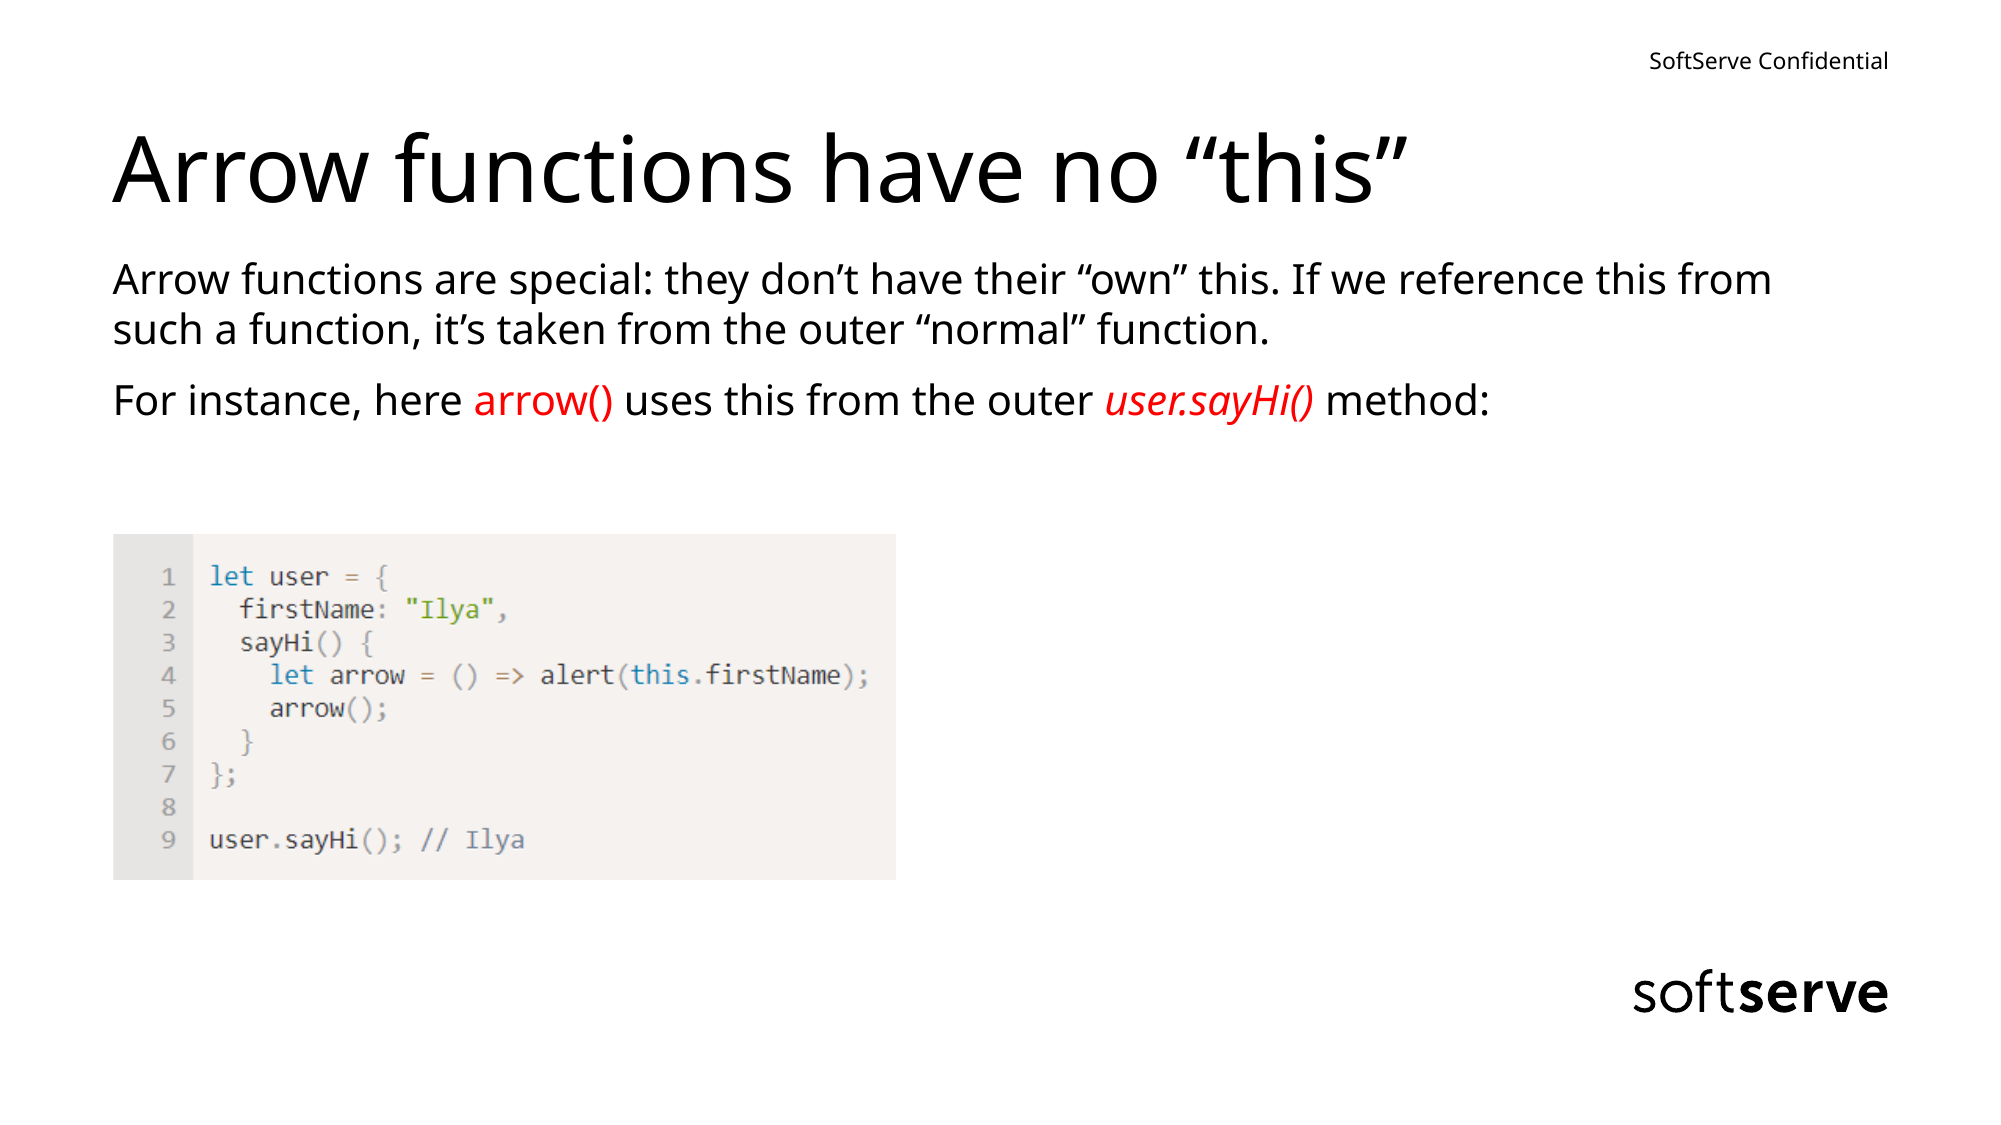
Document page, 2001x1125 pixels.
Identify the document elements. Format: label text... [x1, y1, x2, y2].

list Arrow functions are special: they don’t have their “own” this. If we reference this from such a function, it’s taken from the outer “normal” function. For instance, here arrow() uses this from the outer user.sayHi() method: [112, 245, 1888, 900]
picture [112, 534, 896, 880]
title Arrow functions have no “this” [112, 116, 1888, 229]
